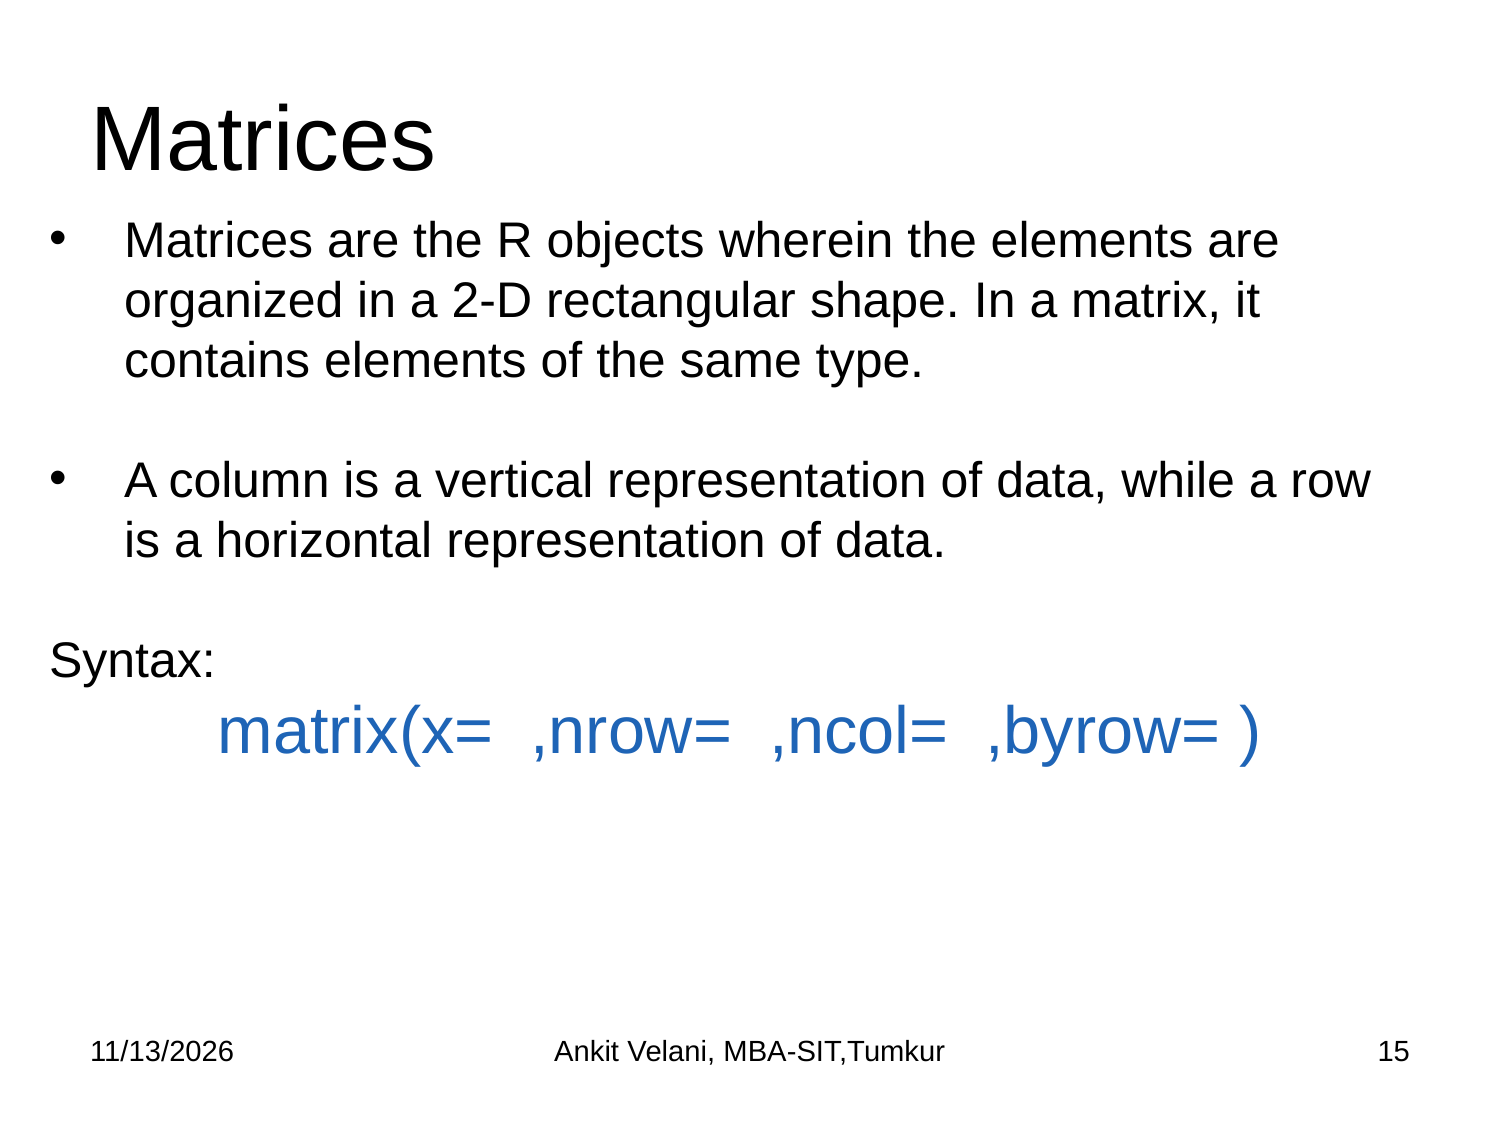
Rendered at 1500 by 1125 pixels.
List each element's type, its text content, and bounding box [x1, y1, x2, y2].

title Matrices [75, 39, 1425, 199]
footer Ankit Velani, MBA-SIT,Tumkur [512, 1024, 988, 1103]
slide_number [75, 1024, 425, 1103]
list Matrices are the R objects wherein the elements are organized in a 2-D rectangular shape. In a matrix, it contains elements of the same type. A column is a vertical representation of data, while a row is a horizontal representation of data. Syntax: matrix(x= ,nrow= ,ncol= ,byrow= ) [34, 199, 1425, 943]
slide_number 15 [1074, 1024, 1425, 1103]
